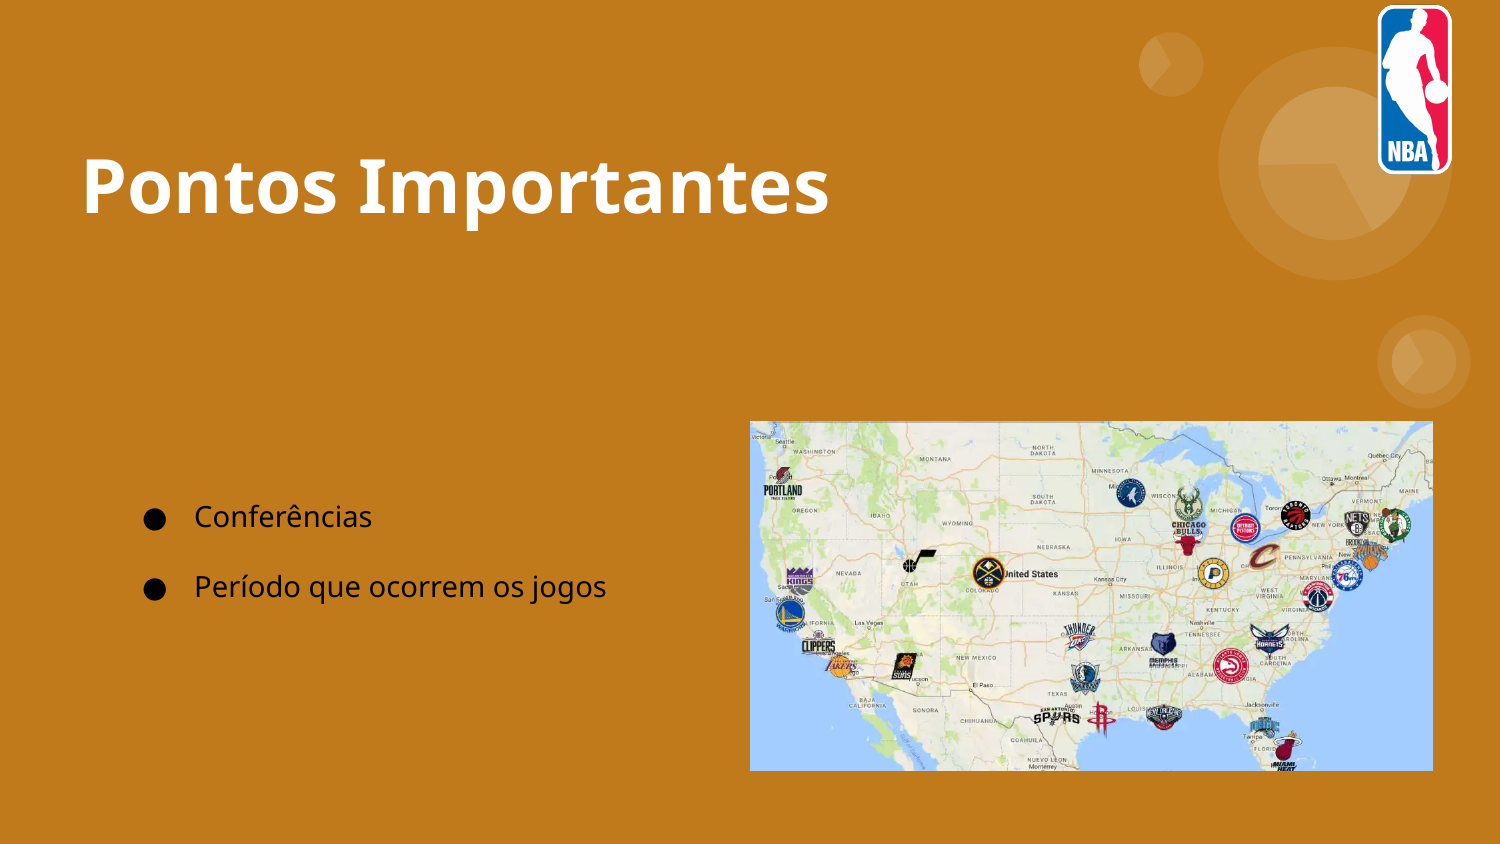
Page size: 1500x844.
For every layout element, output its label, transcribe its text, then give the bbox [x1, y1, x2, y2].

title Pontos Importantes [65, 0, 1027, 370]
picture [1324, 0, 1500, 180]
picture [749, 421, 1433, 772]
text_box Conferências Período que ocorrem os jogos [104, 483, 744, 619]
